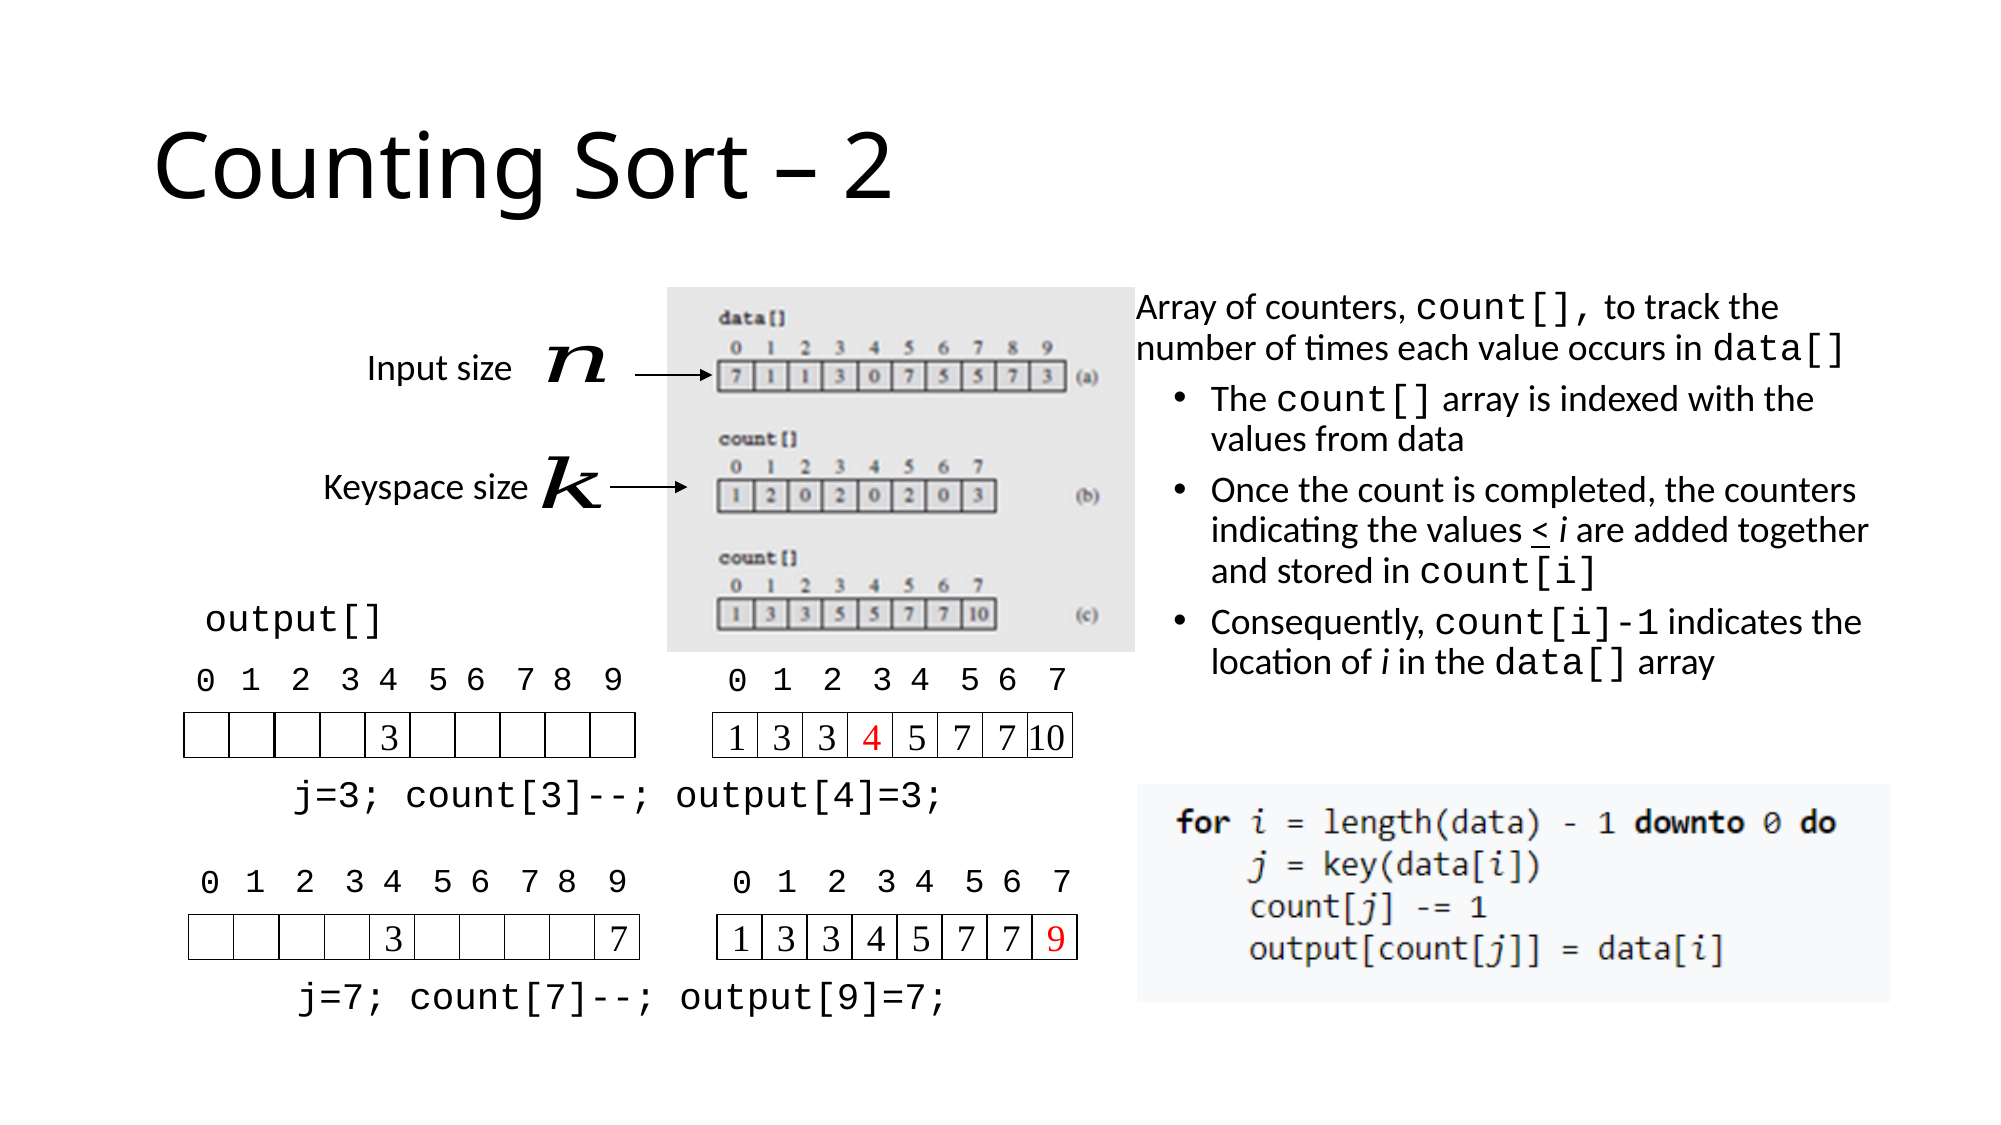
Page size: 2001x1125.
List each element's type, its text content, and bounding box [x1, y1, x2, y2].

text_box 4 [847, 712, 892, 758]
text_box [459, 914, 504, 960]
text_box 7 [937, 712, 982, 758]
text_box 1 [230, 851, 280, 907]
text_box 3 [330, 851, 368, 907]
text_box [324, 914, 369, 960]
text_box 7 [1037, 851, 1088, 907]
text_box 2 [807, 652, 857, 705]
text_box 0 [185, 853, 236, 908]
text_box 4 [363, 649, 413, 705]
text_box 1 [226, 649, 276, 705]
text_box 5 [892, 712, 937, 758]
title Counting Sort – 2 [137, 59, 1863, 278]
text_box 5 [949, 851, 987, 907]
text_box 4 [851, 914, 896, 960]
text_box j=7; count[7]--; output[9]=7; [282, 964, 965, 1025]
text_box 3 [861, 851, 899, 907]
text_box output[] [189, 587, 400, 647]
text_box 1 [762, 851, 812, 907]
picture [667, 287, 1135, 652]
text_box [499, 712, 544, 758]
text_box 9 [588, 649, 639, 705]
text_box 8 [542, 851, 592, 907]
text_box 7 [505, 851, 542, 907]
text_box 7 [941, 914, 986, 960]
text_box 7 [1032, 652, 1083, 705]
text_box [188, 914, 233, 960]
text_box 0 [717, 853, 767, 908]
text_box 7 [982, 712, 1028, 758]
text_box 10 [1028, 712, 1073, 758]
text_box 3 [806, 914, 851, 960]
text_box 6 [982, 652, 1032, 705]
text_box 0 [181, 651, 231, 706]
text_box 5 [896, 914, 941, 960]
text_box 9 [593, 851, 643, 907]
text_box 3 [325, 649, 363, 705]
text_box 3 [802, 712, 847, 758]
picture [1136, 784, 1890, 1002]
text_box Input size [352, 336, 528, 396]
text_box [184, 712, 229, 758]
text_box 2 [280, 851, 330, 907]
text_box [454, 712, 499, 758]
text_box [279, 914, 324, 960]
text_box 3 [369, 914, 414, 960]
text_box [504, 914, 549, 960]
text_box [233, 914, 279, 960]
text_box 0 [712, 652, 763, 706]
text_box 7 [501, 649, 537, 705]
text_box 1 [716, 914, 761, 960]
text_box 6 [455, 851, 505, 907]
text_box 6 [451, 649, 501, 705]
text_box 2 [276, 649, 325, 705]
text_box 5 [413, 649, 451, 705]
text_box 7 [986, 914, 1032, 960]
text_box j=3; count[3]--; output[4]=3; [277, 762, 960, 823]
text_box [275, 712, 319, 758]
text_box 3 [857, 652, 895, 705]
text_box [549, 914, 594, 960]
text_box 4 [895, 652, 945, 705]
text_box 9 [1032, 914, 1077, 960]
text_box [319, 712, 364, 758]
text_box 8 [537, 649, 588, 705]
text_box Keyspace size [308, 454, 590, 515]
text_box 3 [364, 712, 409, 758]
text_box 1 [712, 712, 757, 758]
text_box 7 [594, 914, 640, 960]
text_box 3 [761, 914, 806, 960]
text_box 3 [757, 712, 802, 758]
text_box 5 [945, 652, 982, 705]
text_box [414, 914, 459, 960]
text_box 6 [987, 851, 1037, 907]
text_box 4 [368, 851, 418, 907]
text_box [589, 712, 635, 758]
text_box [544, 712, 589, 758]
text_box 5 [418, 851, 455, 907]
list Array of counters, count[], to track the number of times each value occurs in data[] The count[] array is indexed with the values from data Once the count is completed, the counters indicating the values < i are added together and stored in count[i] Consequently, count[i]-1 indicates the location of i in the data[] array [1083, 279, 1900, 955]
text_box [409, 712, 454, 758]
text_box 1 [757, 652, 807, 705]
text_box 2 [812, 851, 861, 907]
text_box 4 [899, 851, 949, 907]
text_box [229, 712, 275, 758]
